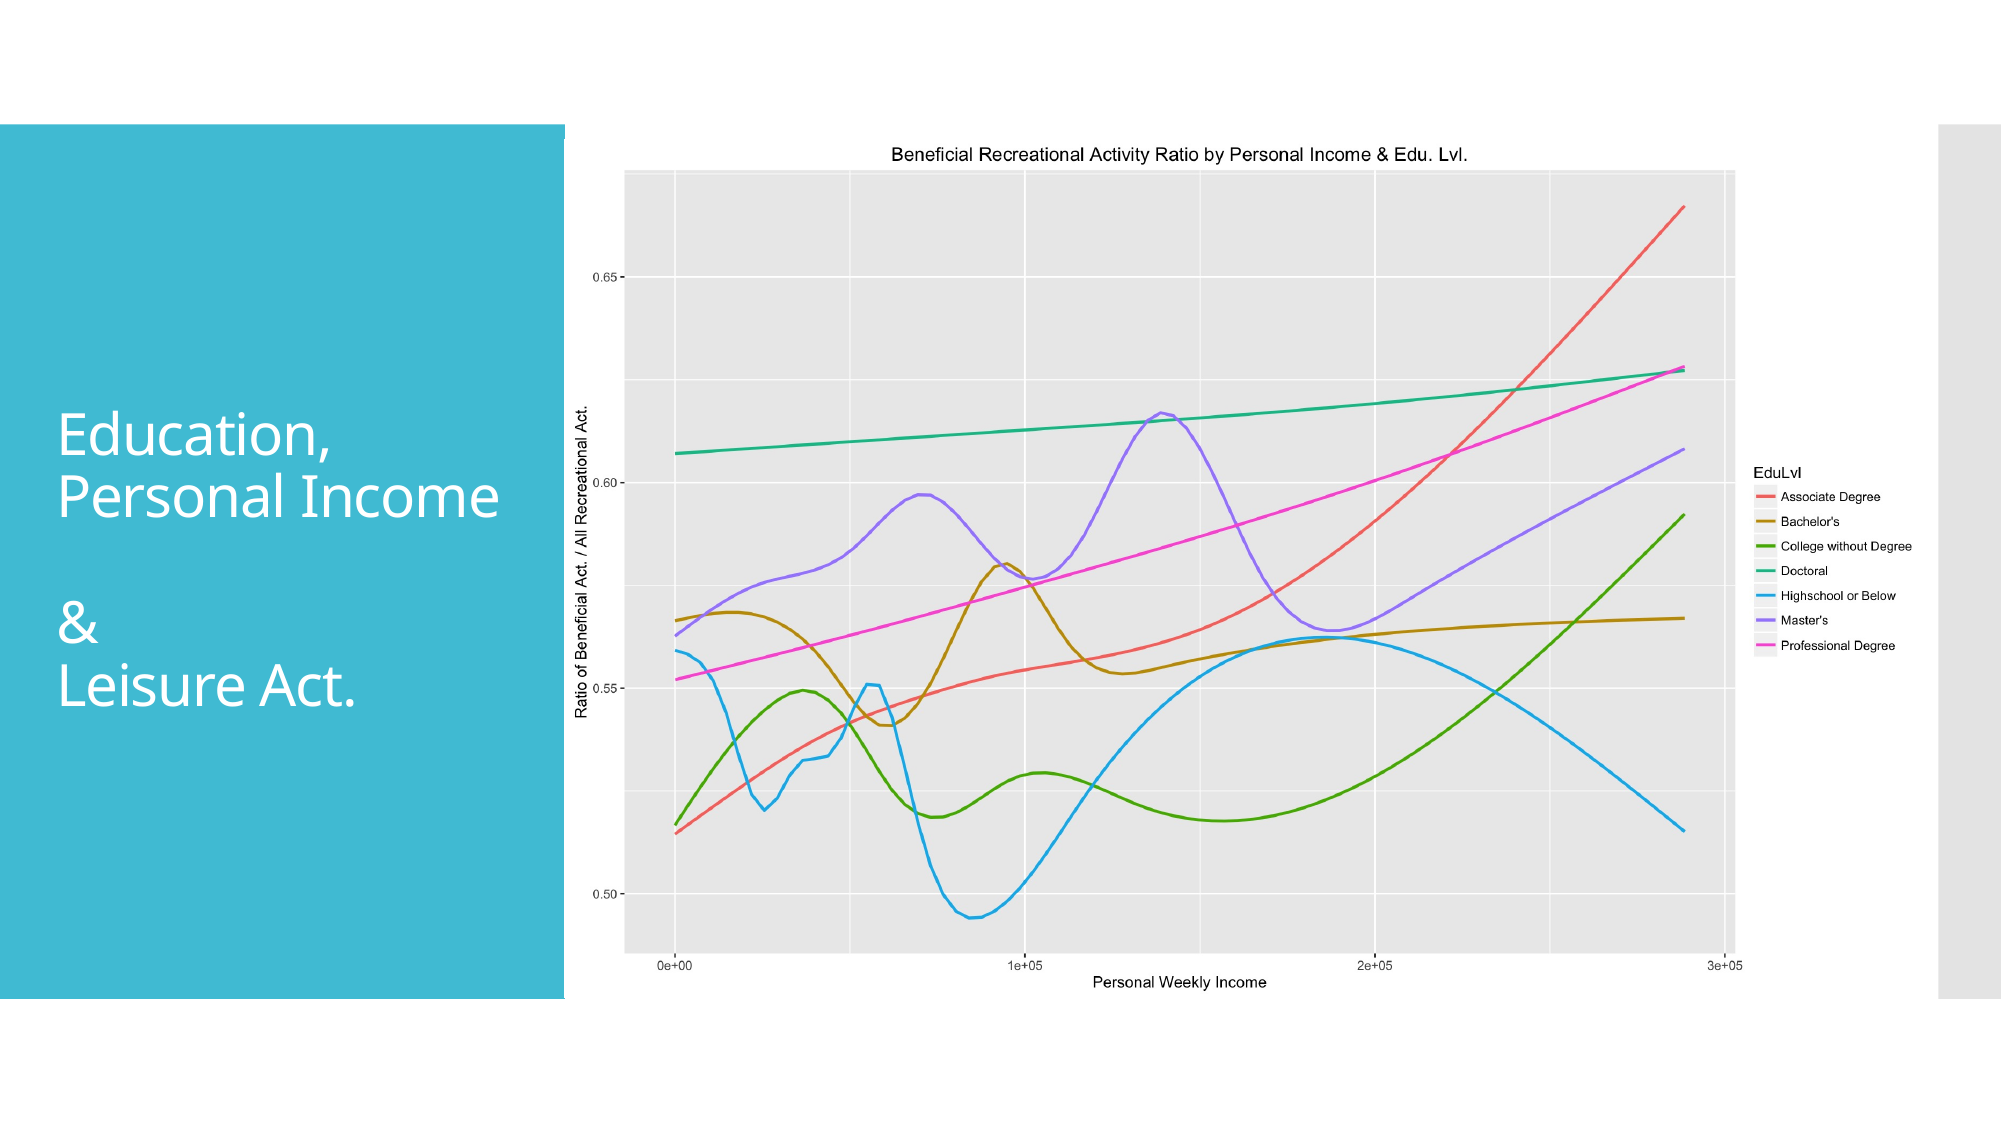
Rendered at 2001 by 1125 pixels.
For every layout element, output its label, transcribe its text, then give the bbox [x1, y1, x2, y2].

title Education, Personal Income & Leisure Act. [41, 184, 525, 940]
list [564, 139, 1938, 998]
